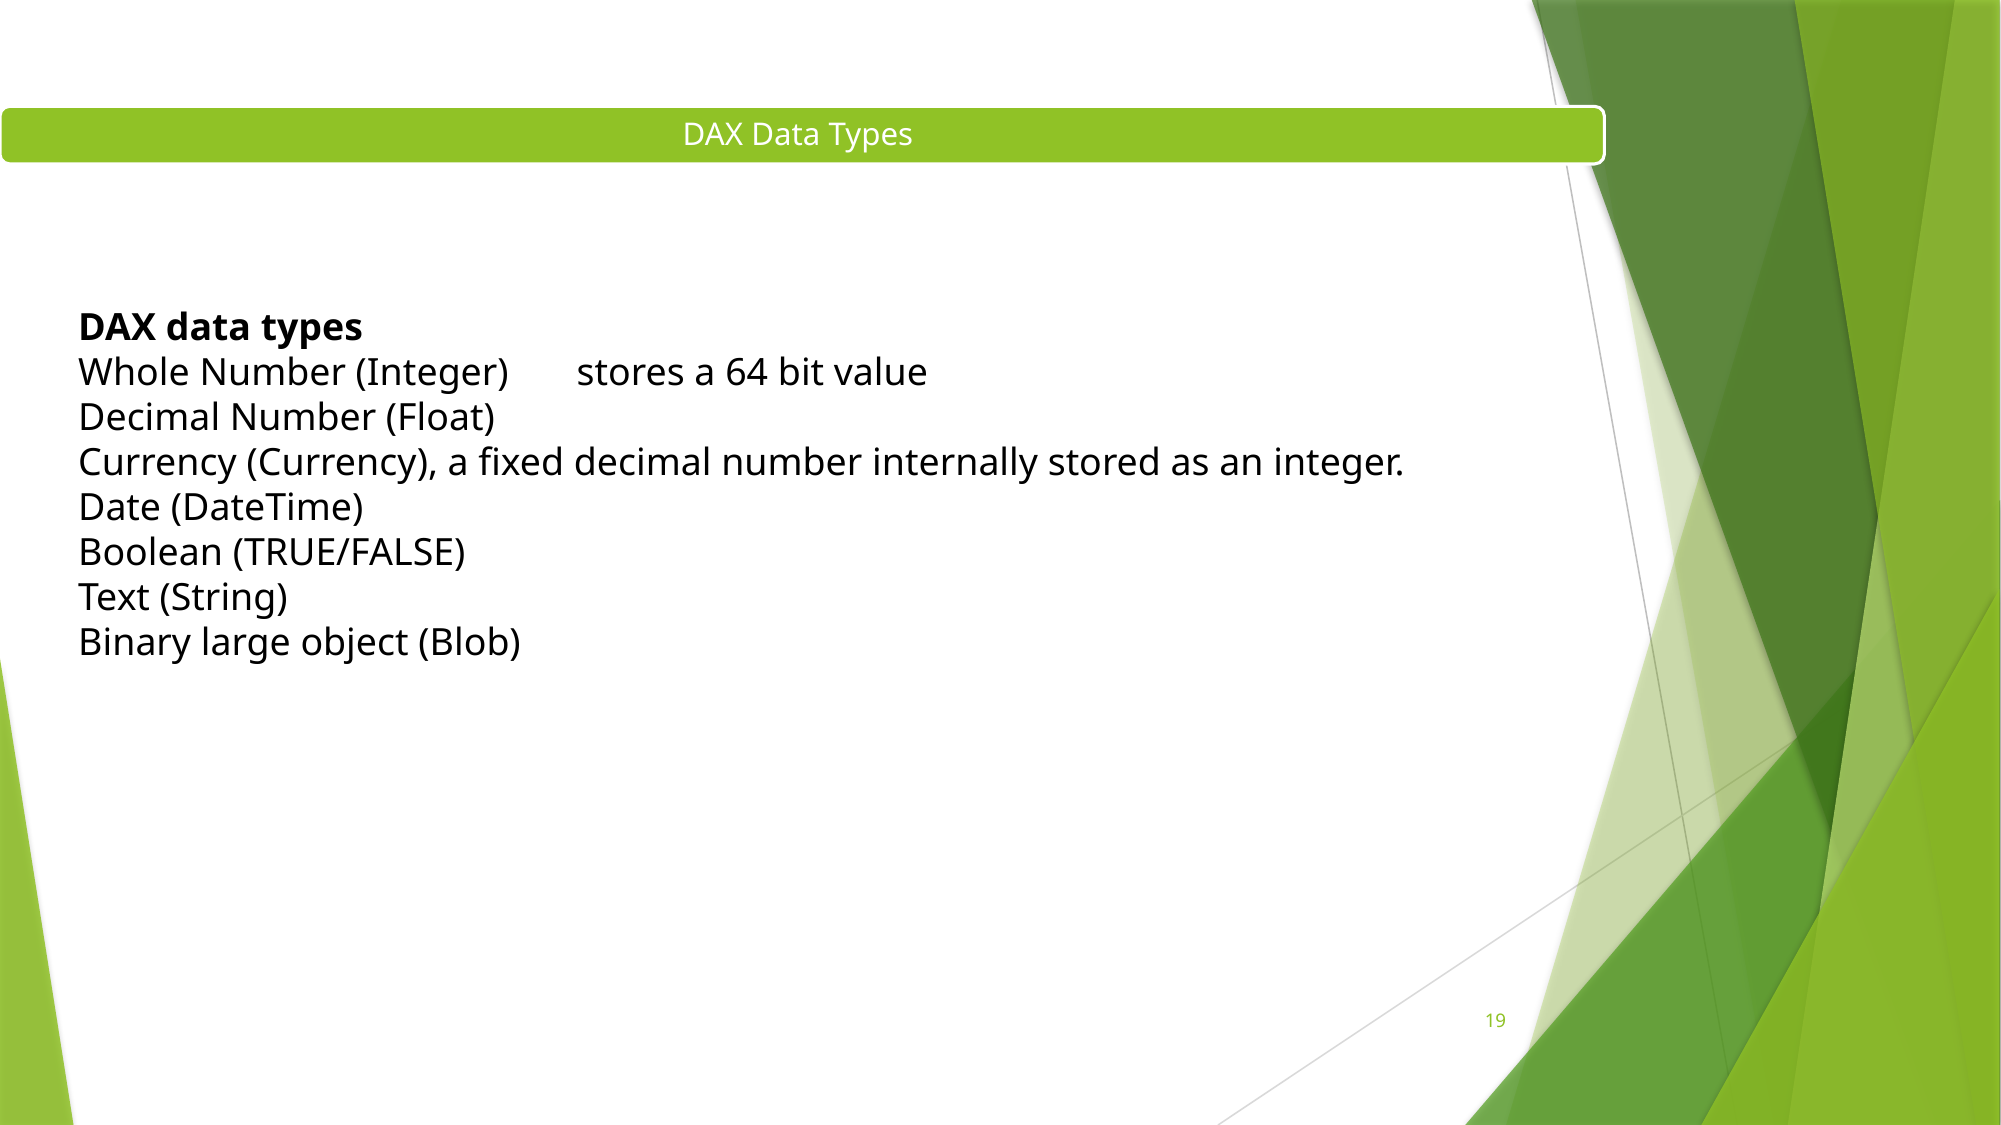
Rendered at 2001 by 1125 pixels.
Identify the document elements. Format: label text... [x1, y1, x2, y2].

list [251, 204, 2000, 992]
slide_number 19 [1409, 992, 1522, 1051]
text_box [0, 105, 1605, 165]
text_box DAX data types Whole Number (Integer) stores a 64 bit value Decimal Number (Float) Currency (Currency), a fixed decimal number internally stored as an integer. Date (DateTime) Boolean (TRUE/FALSE) Text (String) Binary large object (Blob) [63, 295, 1759, 760]
